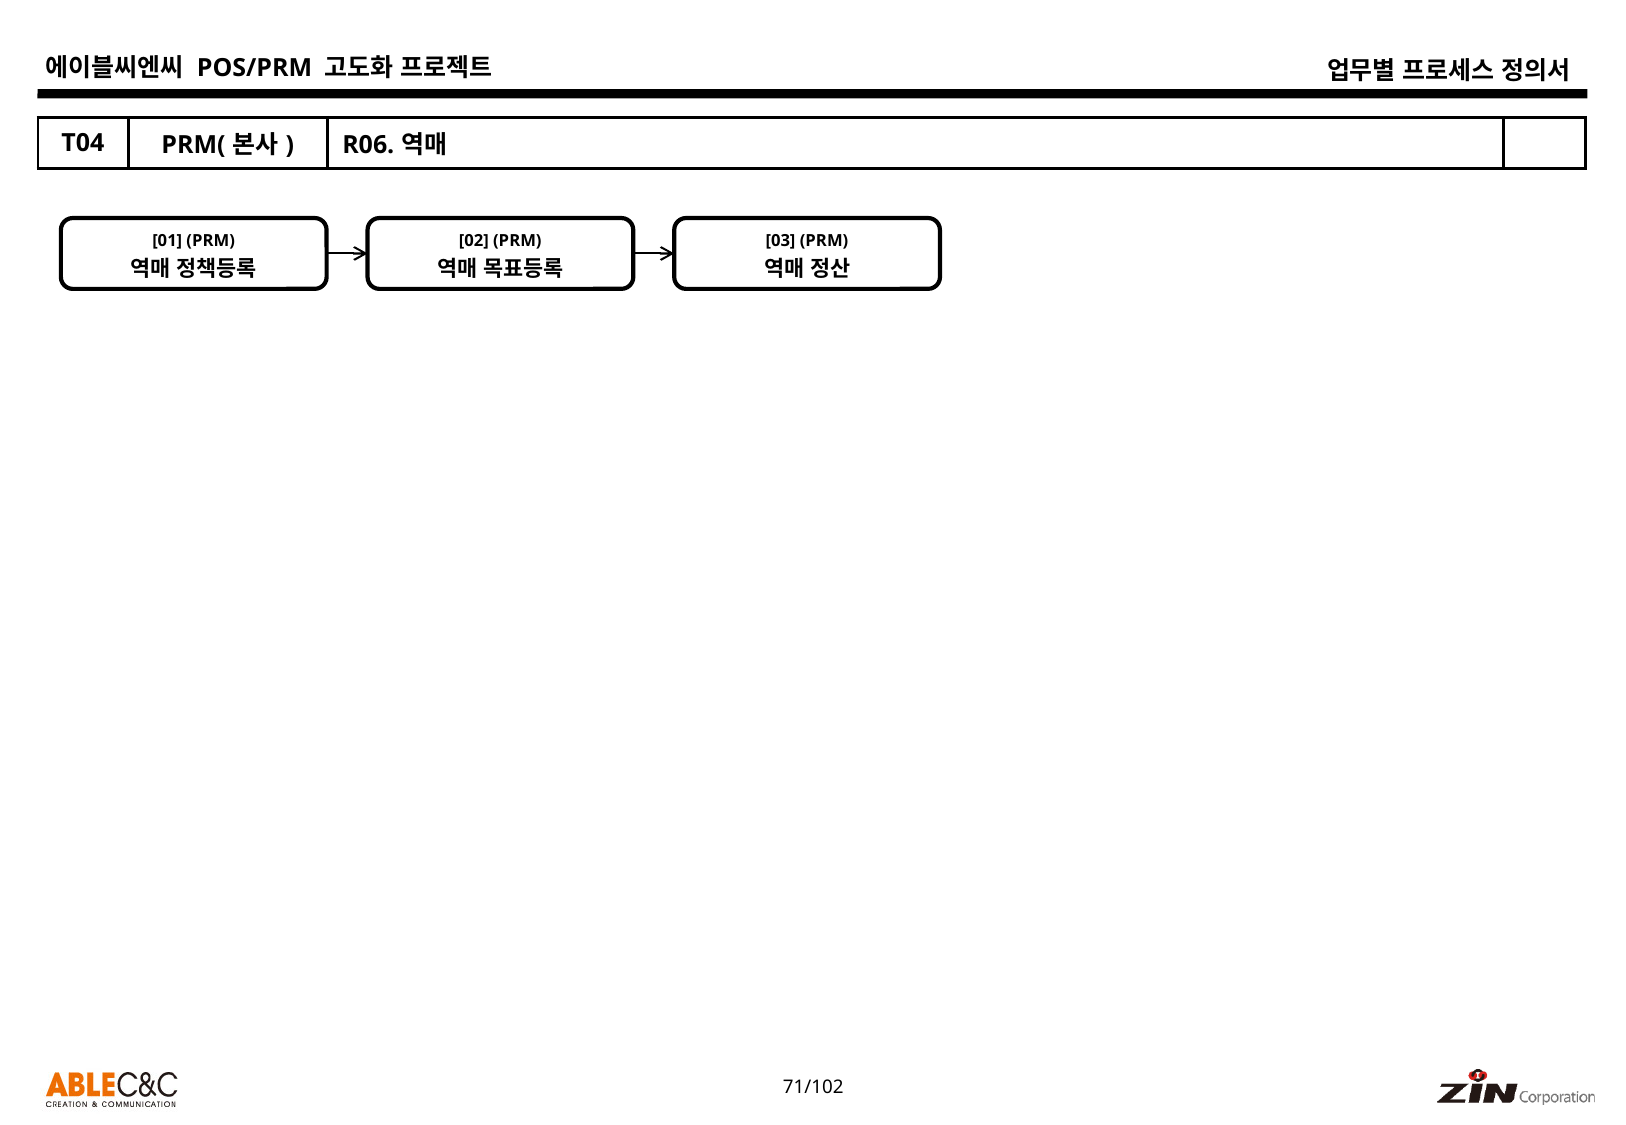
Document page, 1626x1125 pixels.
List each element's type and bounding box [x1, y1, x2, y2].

table_header [130, 119, 326, 167]
picture [32, 1064, 190, 1114]
table_header [39, 119, 127, 167]
table_header [329, 119, 1502, 167]
table_header [1505, 119, 1584, 167]
picture [1437, 1069, 1595, 1105]
text_box [58, 215, 943, 291]
